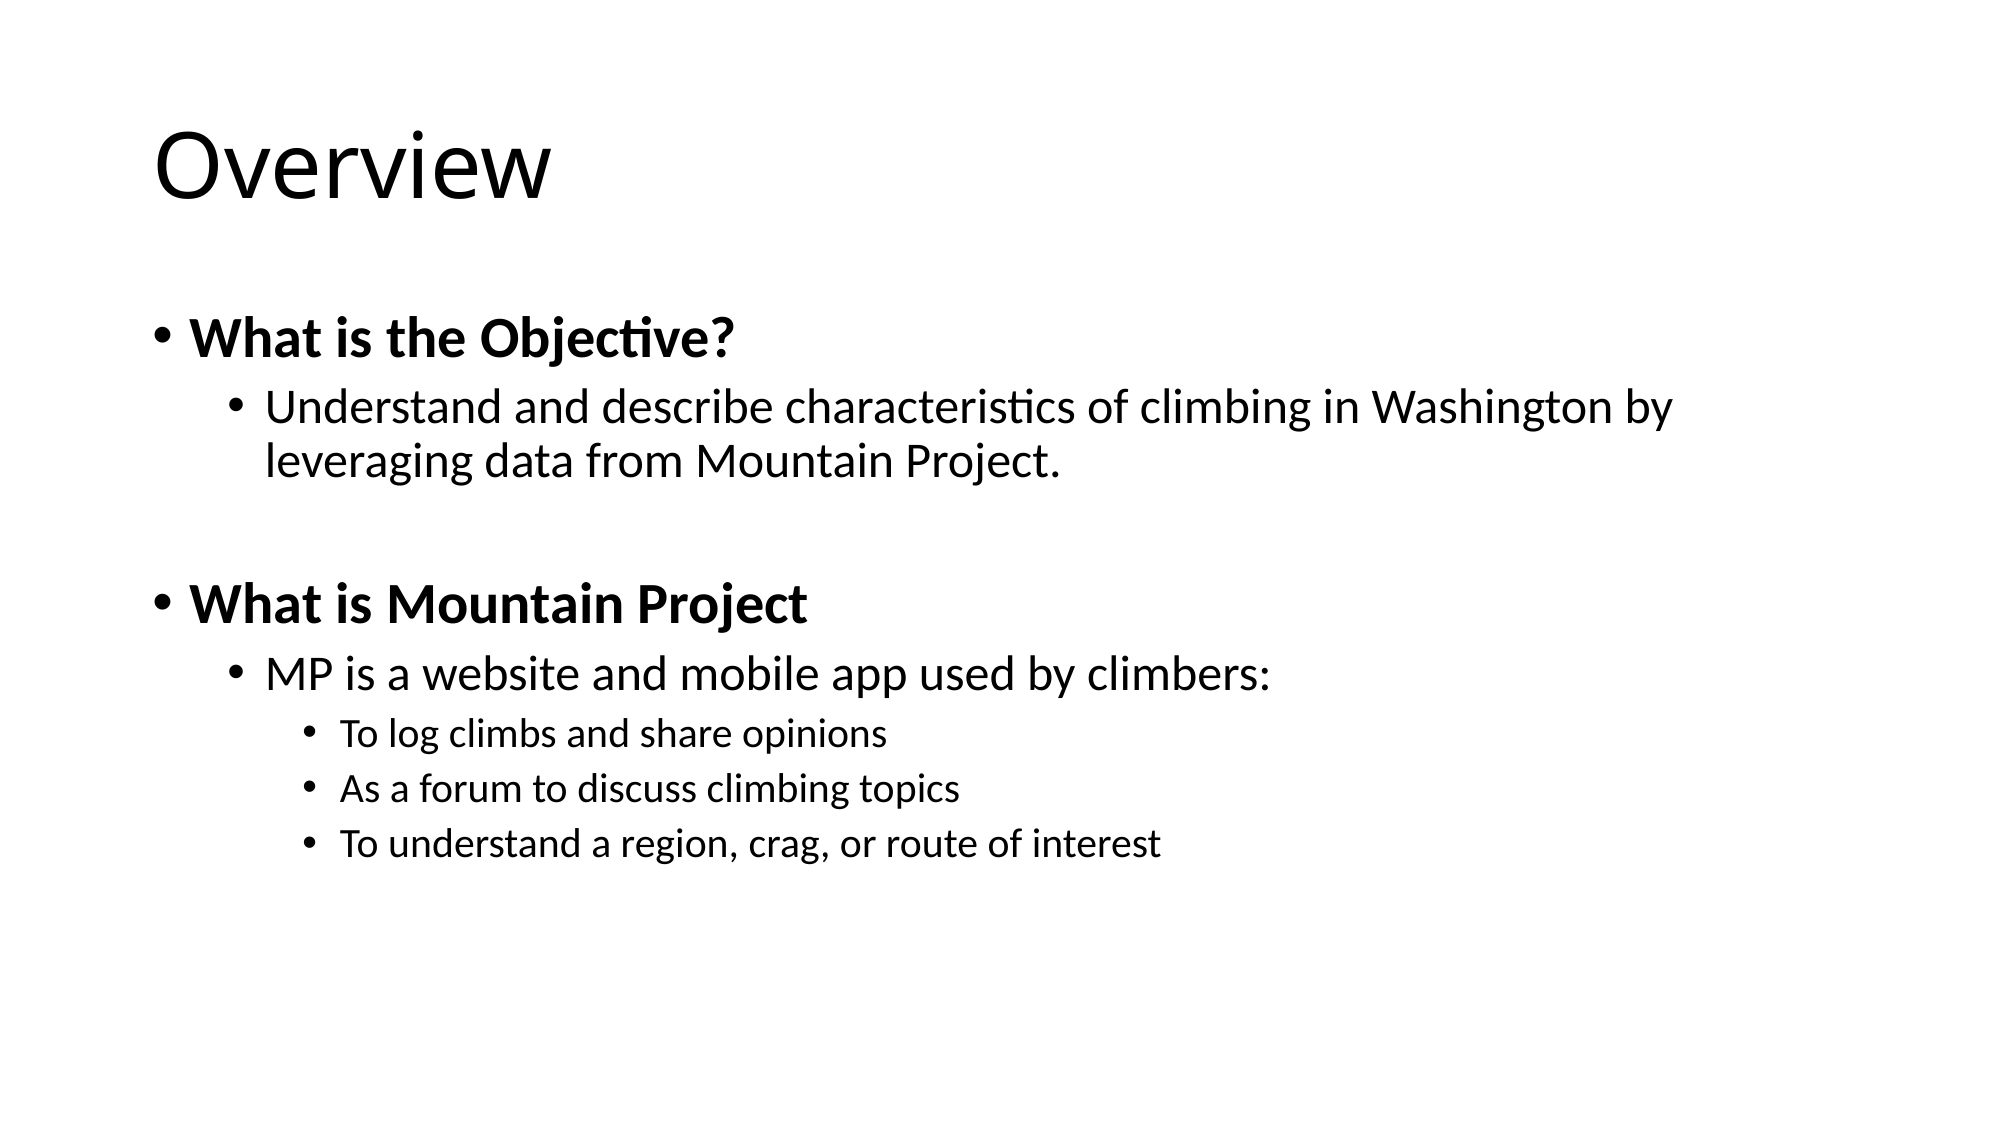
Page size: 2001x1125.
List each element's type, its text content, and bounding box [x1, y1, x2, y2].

list What is the Objective? Understand and describe characteristics of climbing in Washington by leveraging data from Mountain Project. What is Mountain Project MP is a website and mobile app used by climbers: To log climbs and share opinions As a forum to discuss climbing topics To understand a region, crag, or route of interest [137, 299, 1863, 1014]
title Overview [137, 59, 1863, 278]
